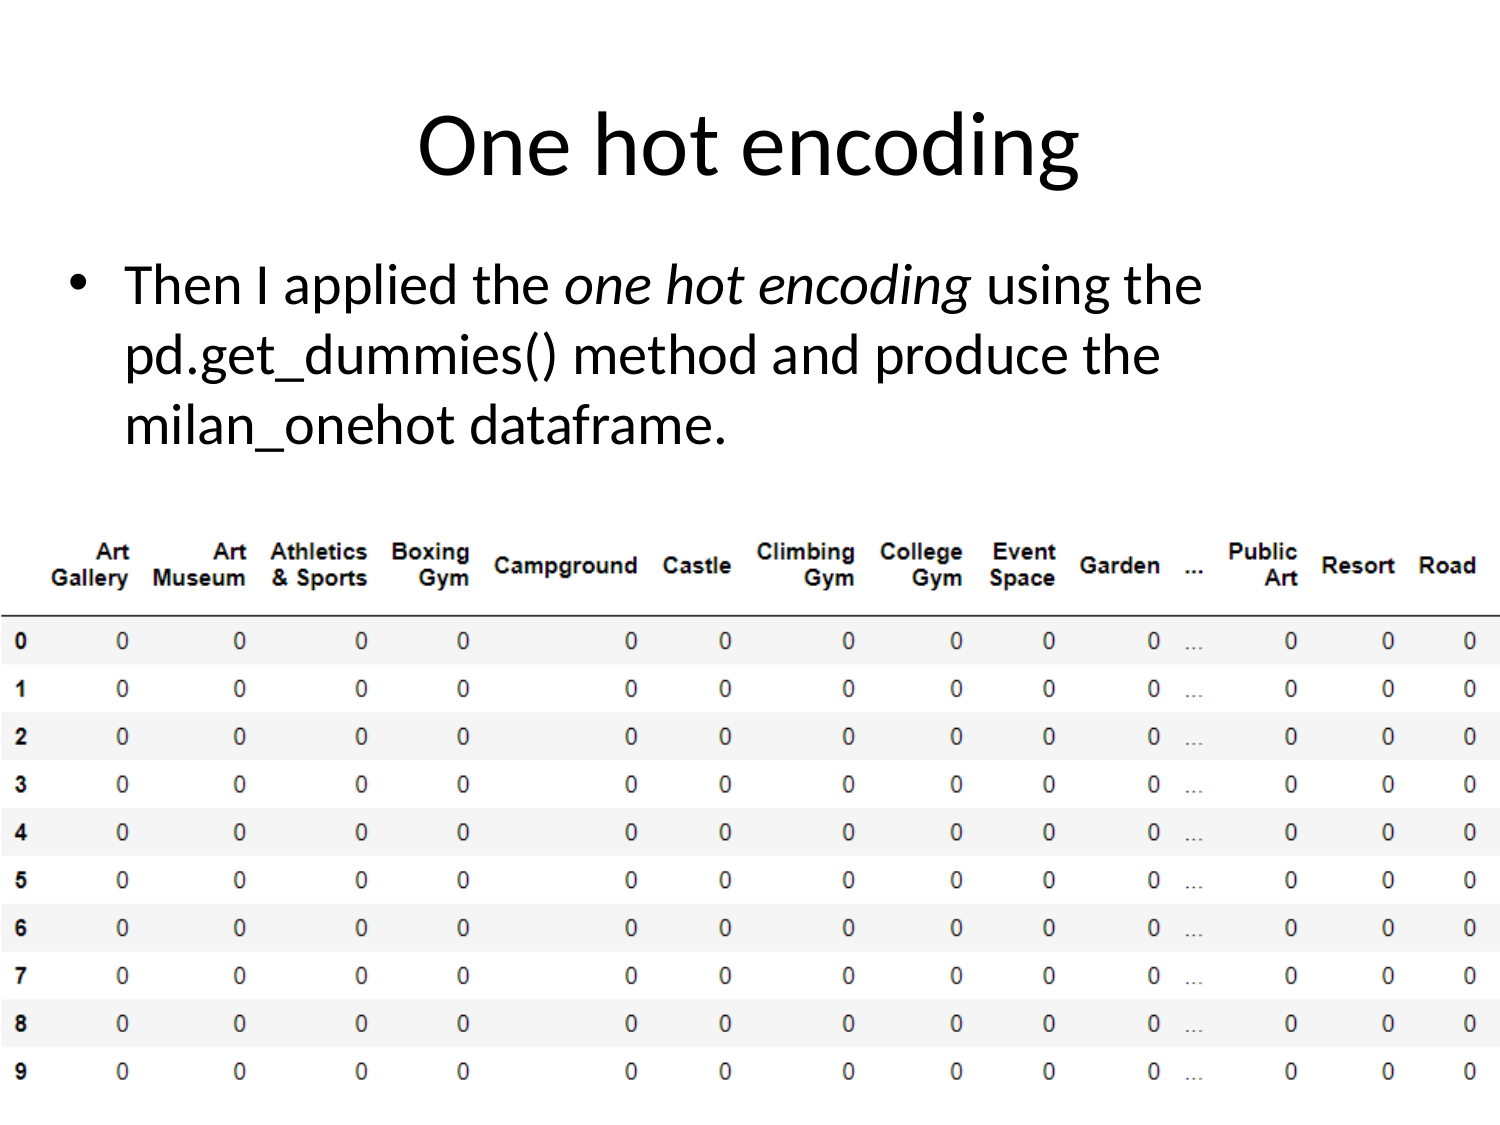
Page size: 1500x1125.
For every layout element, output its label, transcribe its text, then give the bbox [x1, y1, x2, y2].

picture [0, 514, 1500, 1120]
list Then I applied the one hot encoding using the pd.get_dummies() method and produce the milan_onehot dataframe. [53, 238, 1459, 468]
title One hot encoding [75, 45, 1425, 233]
